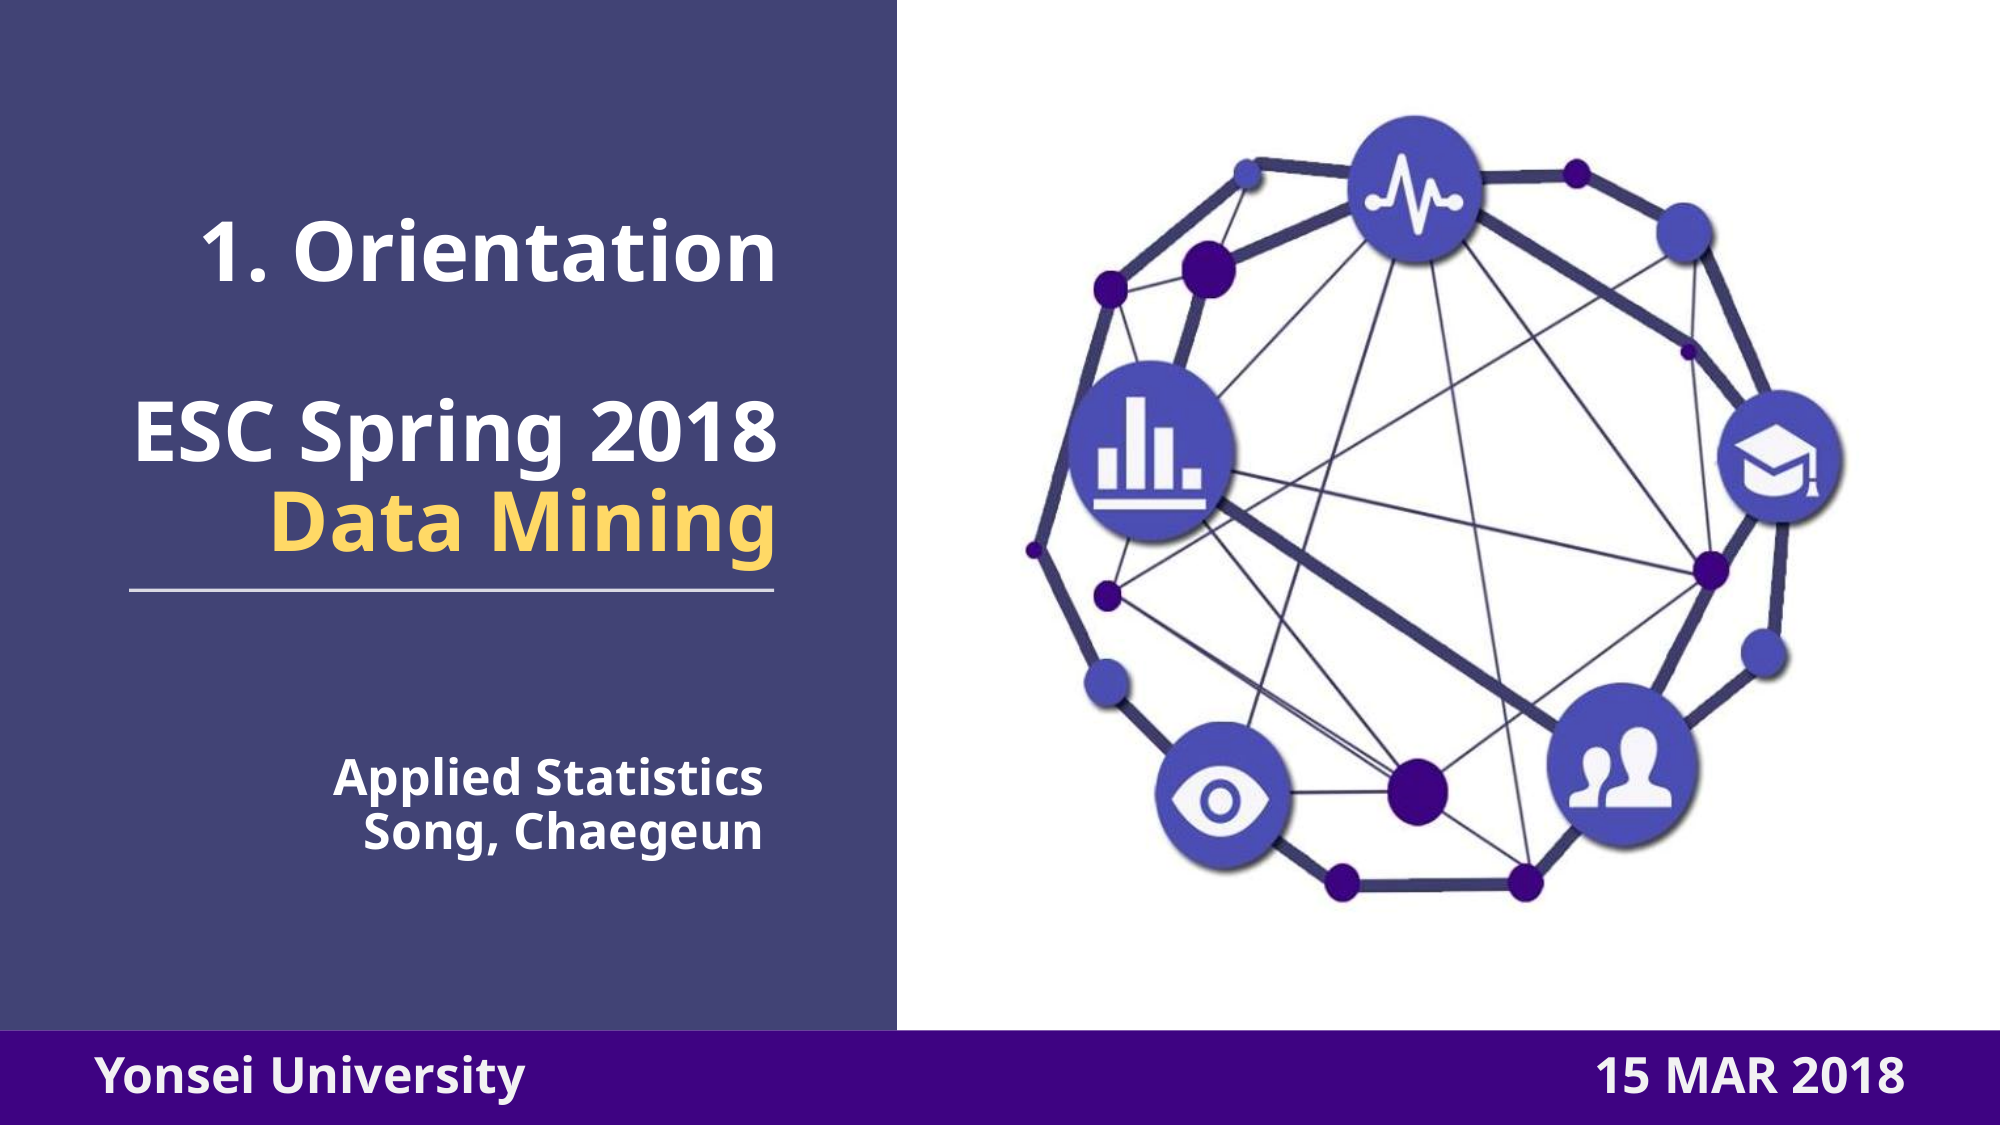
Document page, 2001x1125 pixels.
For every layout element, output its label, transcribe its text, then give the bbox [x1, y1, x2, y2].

text_box [0, 1029, 2000, 1125]
title 1. Orientation ESC Spring 2018 Data Mining [104, 120, 795, 577]
picture [999, 97, 1896, 933]
text_box [0, 0, 898, 1029]
subtitle Applied Statistics Song, Chaegeun [77, 664, 780, 936]
text_box Yonsei University 15 MAR 2018 [13, 1030, 1987, 1125]
